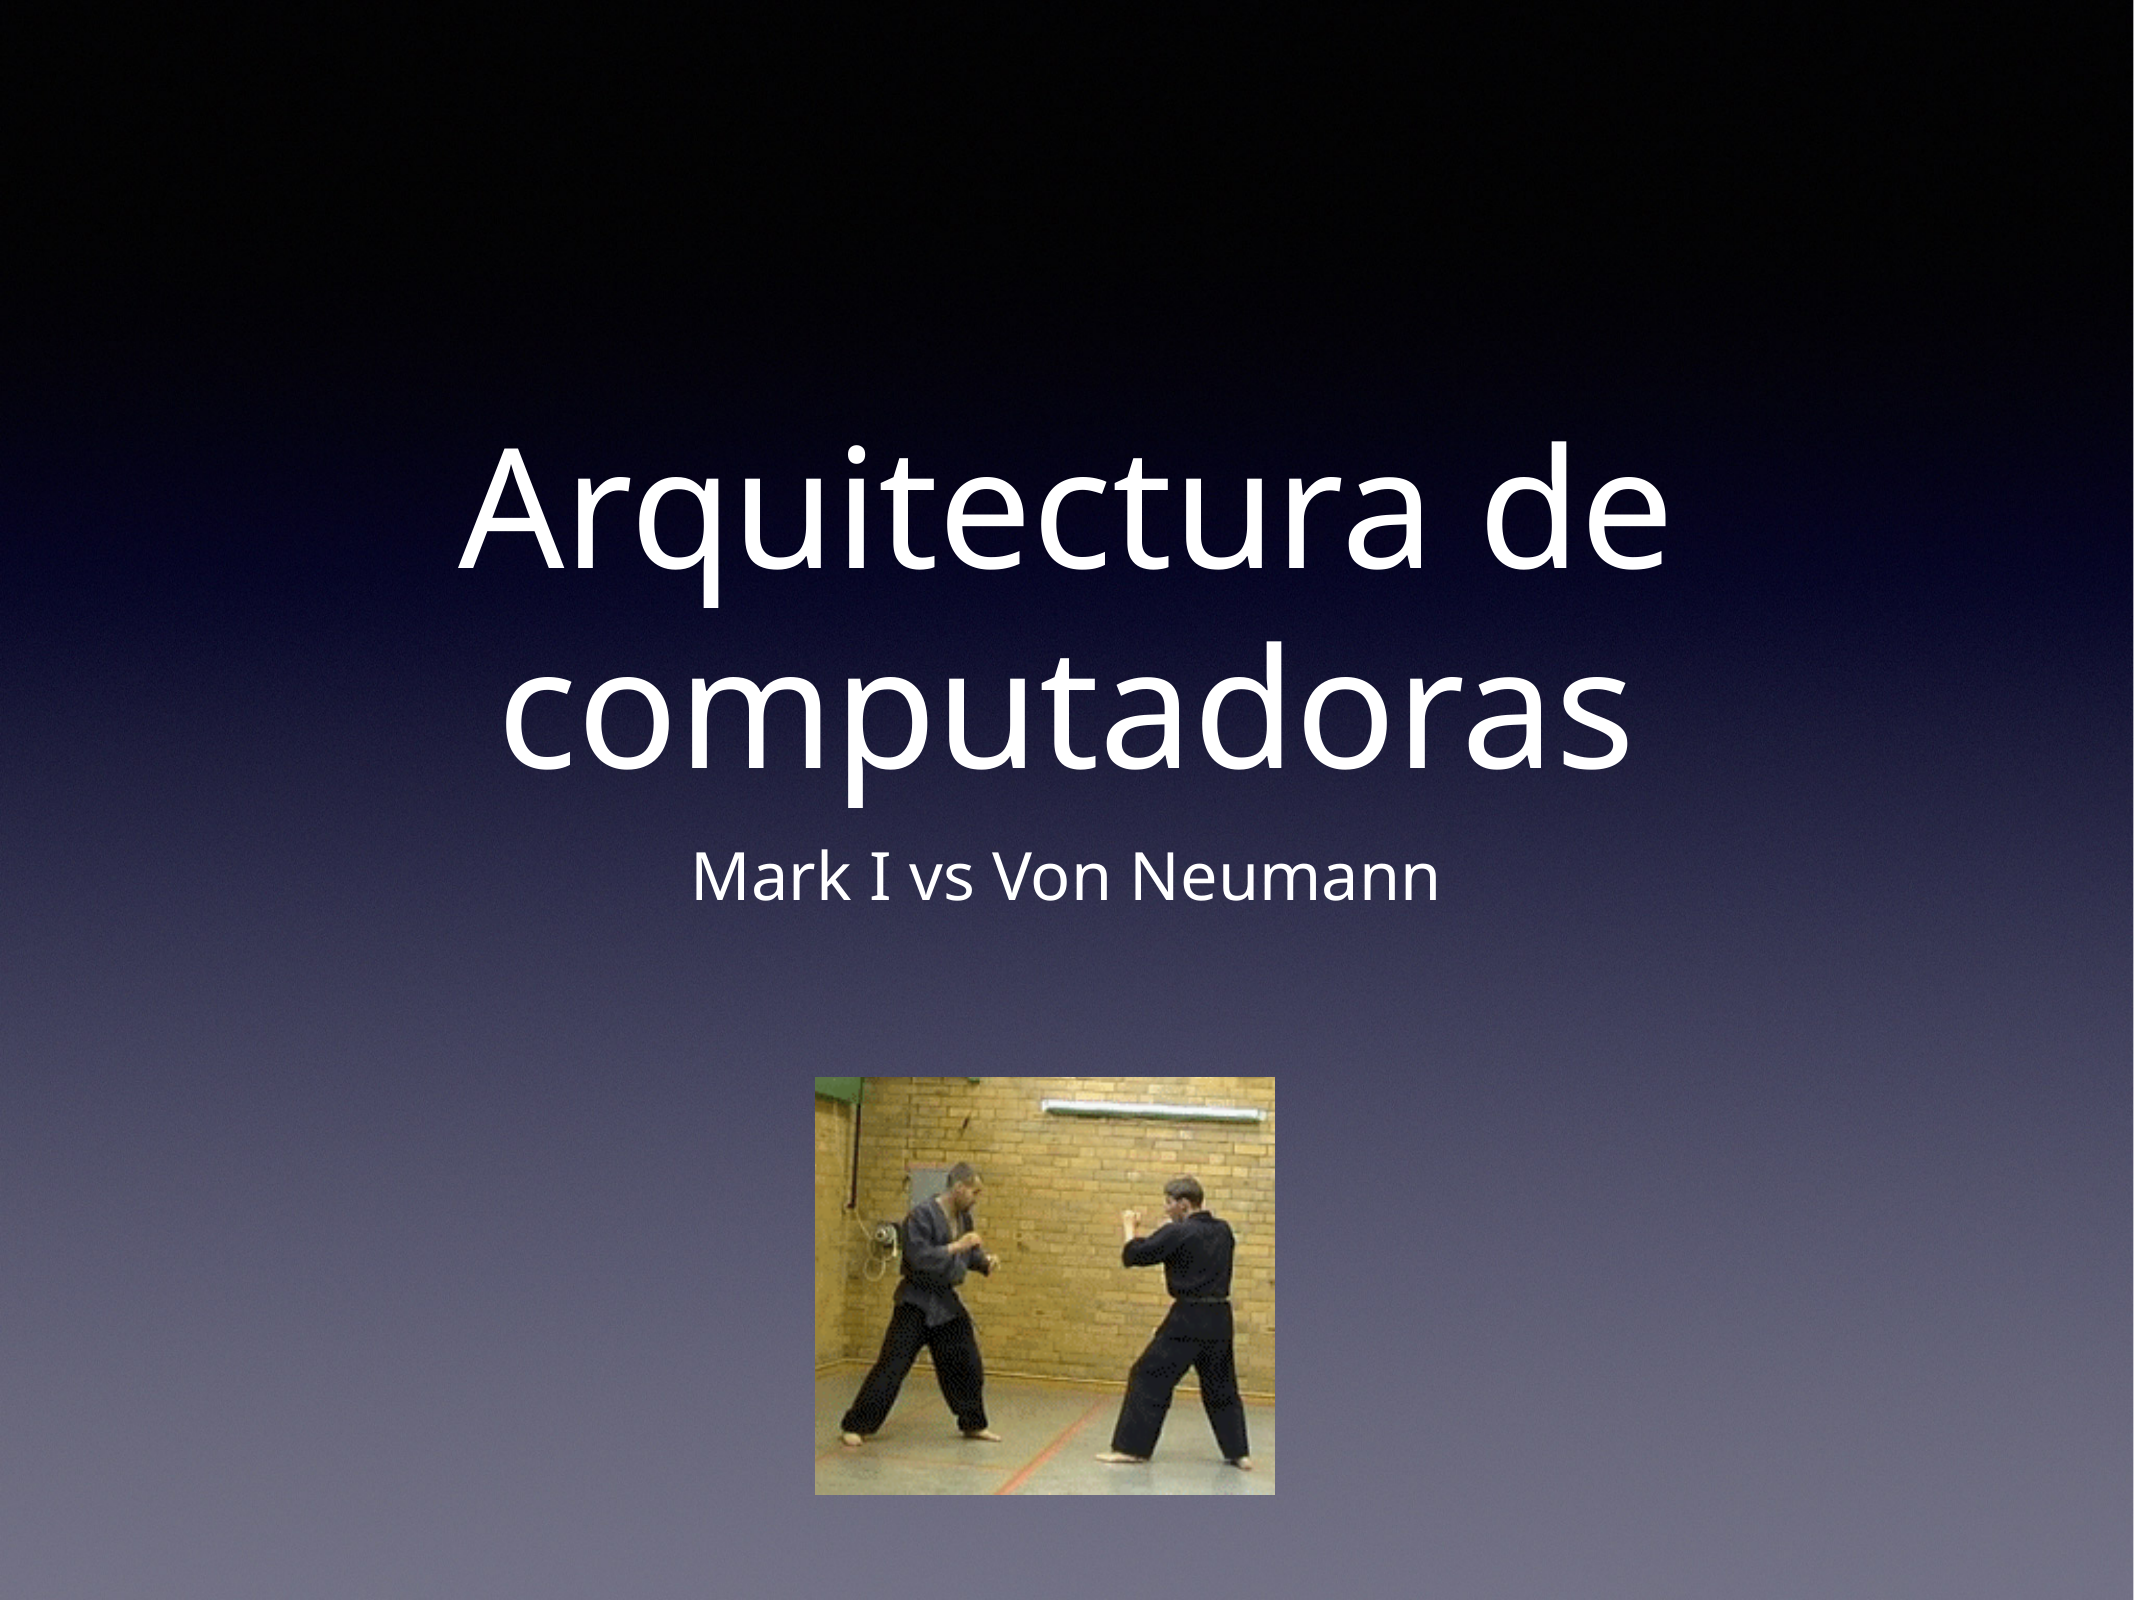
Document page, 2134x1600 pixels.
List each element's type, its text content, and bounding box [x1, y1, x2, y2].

subtitle Mark I vs Von Neumann [207, 824, 1926, 1011]
title Arquitectura de computadoras [207, 268, 1926, 811]
picture [0, 0, 2134, 1600]
